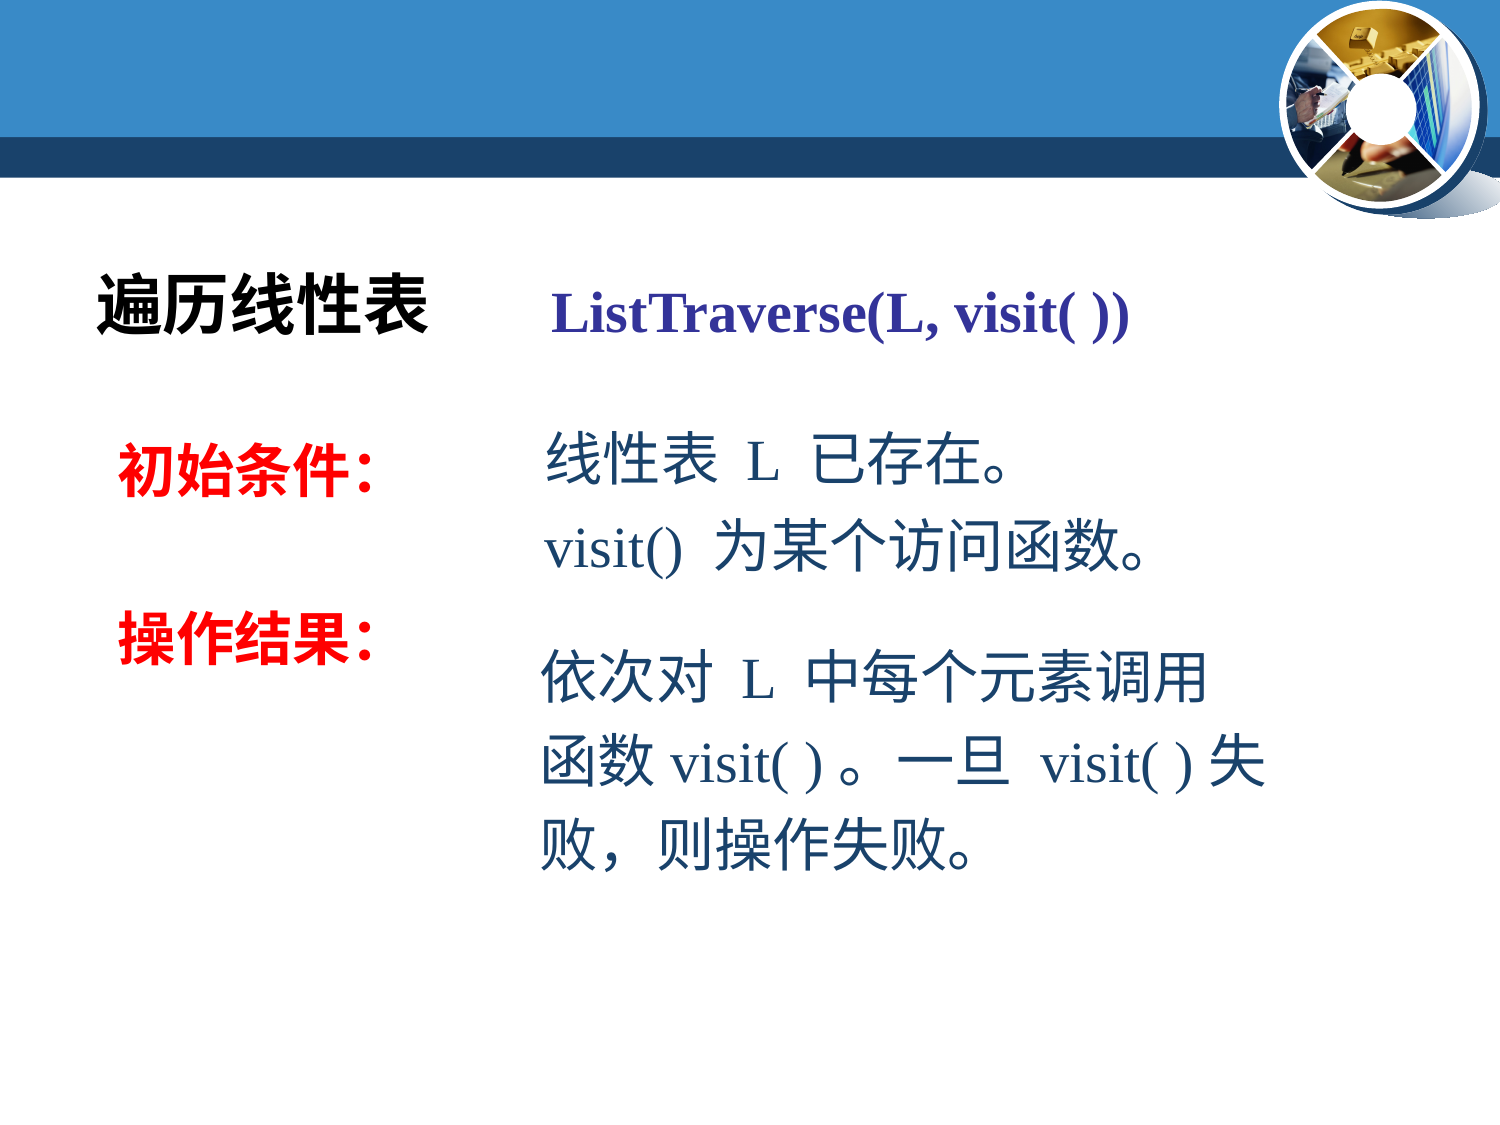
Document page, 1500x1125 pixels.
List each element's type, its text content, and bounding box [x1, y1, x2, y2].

text_box 依次对 L 中每个元素调用 函数visit( )。一旦 visit( )失败，则操作失败。 [525, 619, 1398, 886]
text_box 遍历线性表 [81, 255, 446, 351]
text_box ListTraverse(L, visit( )) [506, 266, 1147, 352]
picture [1314, 133, 1442, 202]
picture [1403, 37, 1472, 172]
picture [1286, 38, 1356, 170]
text_box 线性表 L 已存在。 visit() 为某个访问函数。 [529, 397, 1194, 587]
text_box 初始条件： 操作结果： [103, 413, 425, 680]
picture [1316, 8, 1440, 81]
